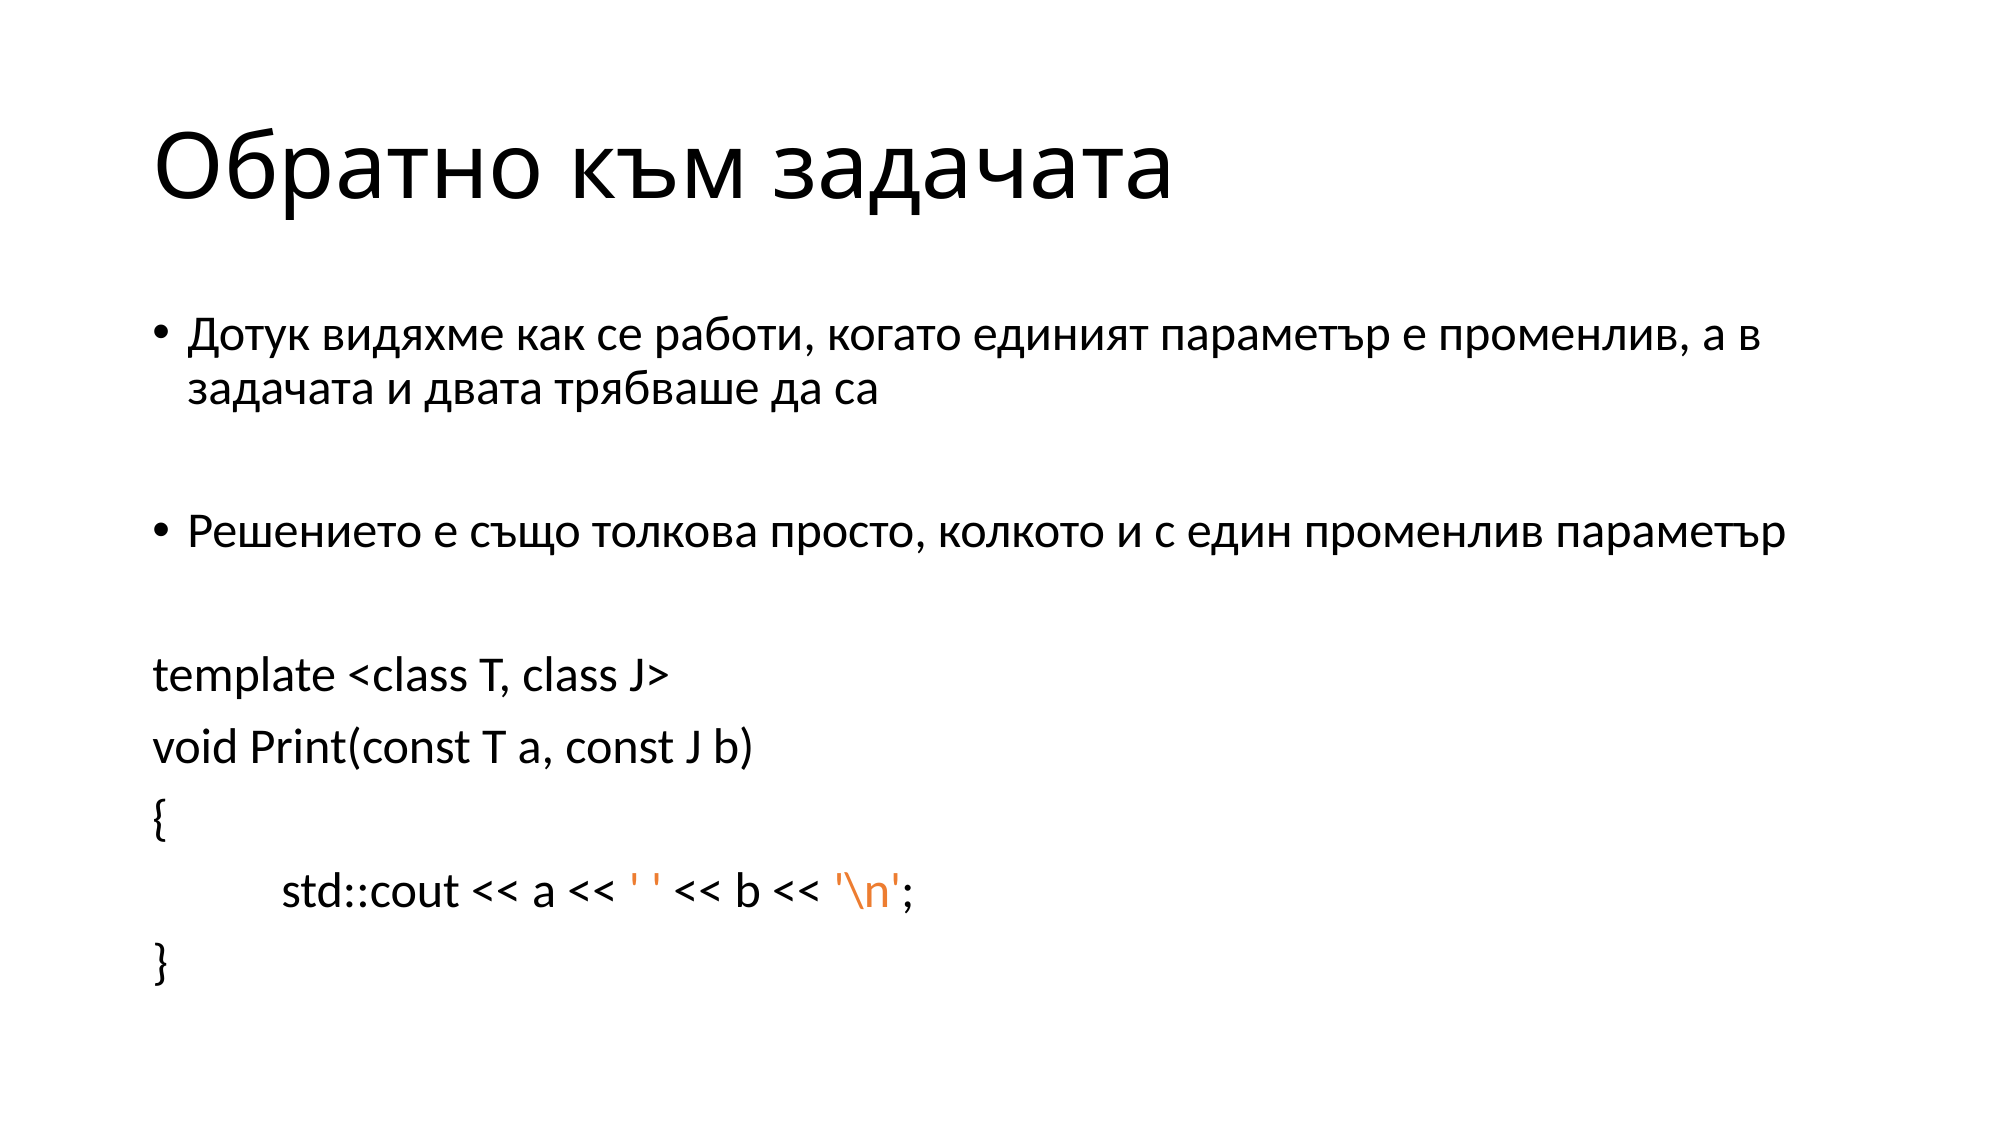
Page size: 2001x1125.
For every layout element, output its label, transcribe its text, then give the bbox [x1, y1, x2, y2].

title Обратно към задачата [137, 59, 1863, 278]
list Дотук видяхме как се работи, когато единият параметър е променлив, а в задачата и двата трябваше да са Решението е също толкова просто, колкото и с един променлив параметър template <class T, class J> void Print(const T a, const J b) { std::cout << a << ' ' << b << '\n'; } [137, 299, 1863, 1014]
